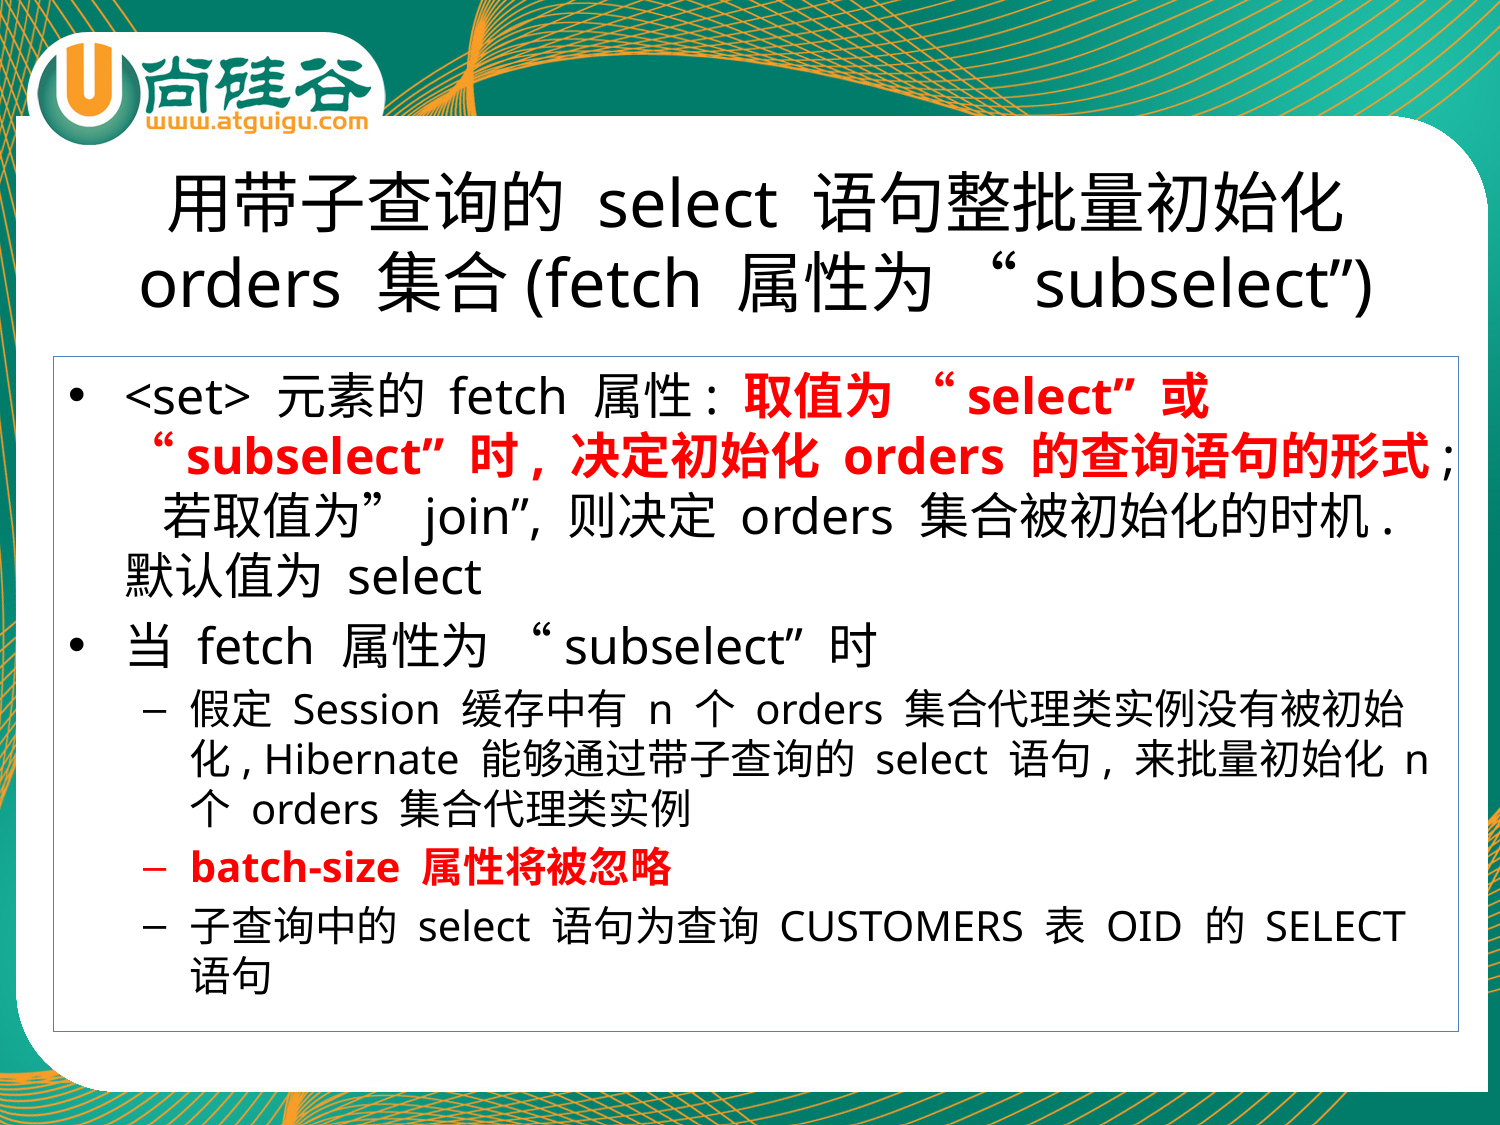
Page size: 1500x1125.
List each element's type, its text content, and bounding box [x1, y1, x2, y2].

title 用带子查询的 select 语句整批量初始化 orders 集合(fetch 属性为 “subselect”) [76, 146, 1436, 335]
list <set> 元素的 fetch 属性: 取值为 “select” 或 “subselect” 时, 决定初始化 orders 的查询语句的形式; 若取值为”join”, 则决定 orders 集合被初始化的时机.默认值为 select 当 fetch 属性为 “subselect” 时 假定 Session 缓存中有 n 个 orders 集合代理类实例没有被初始化, Hibernate 能够通过带子查询的 select 语句, 来批量初始化 n 个 orders 集合代理类实例 batch-size 属性将被忽略 子查询中的 select 语句为查询 CUSTOMERS 表 OID 的 SELECT 语句 [53, 356, 1459, 1032]
picture [0, 0, 1500, 1125]
